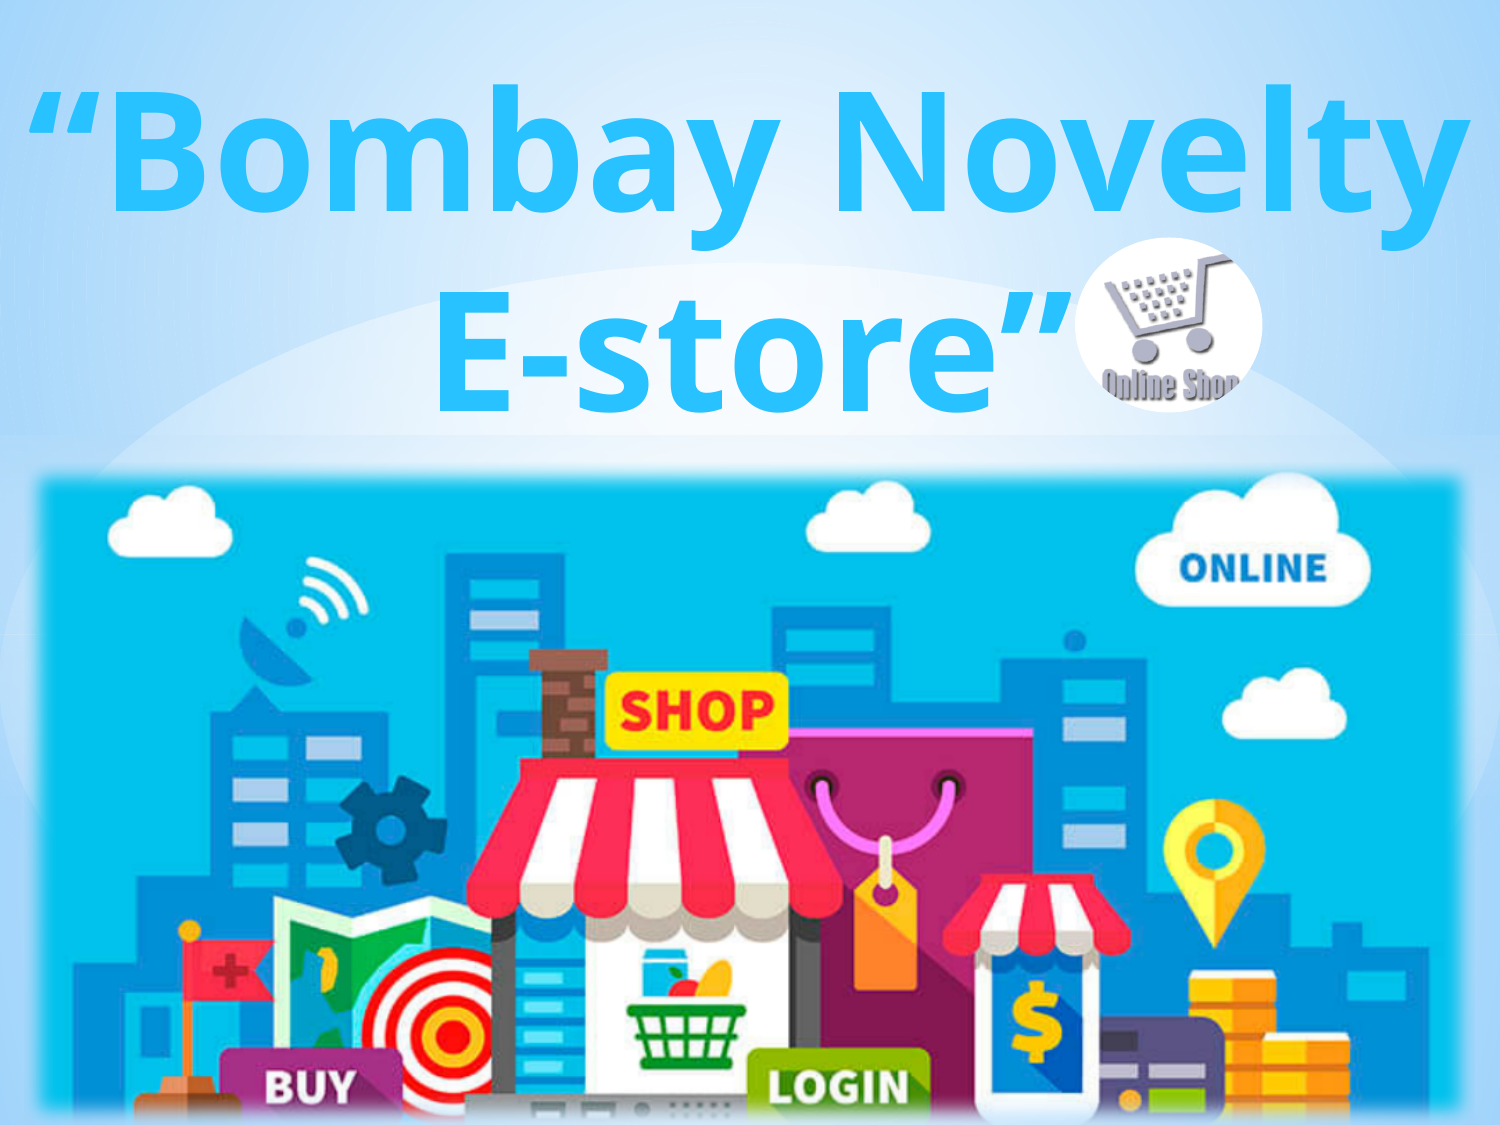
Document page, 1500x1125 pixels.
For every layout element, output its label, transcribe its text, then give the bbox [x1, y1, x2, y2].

text_box “Bombay Novelty E-store” [0, 37, 1500, 453]
picture [1074, 237, 1263, 413]
picture [24, 462, 1476, 1125]
